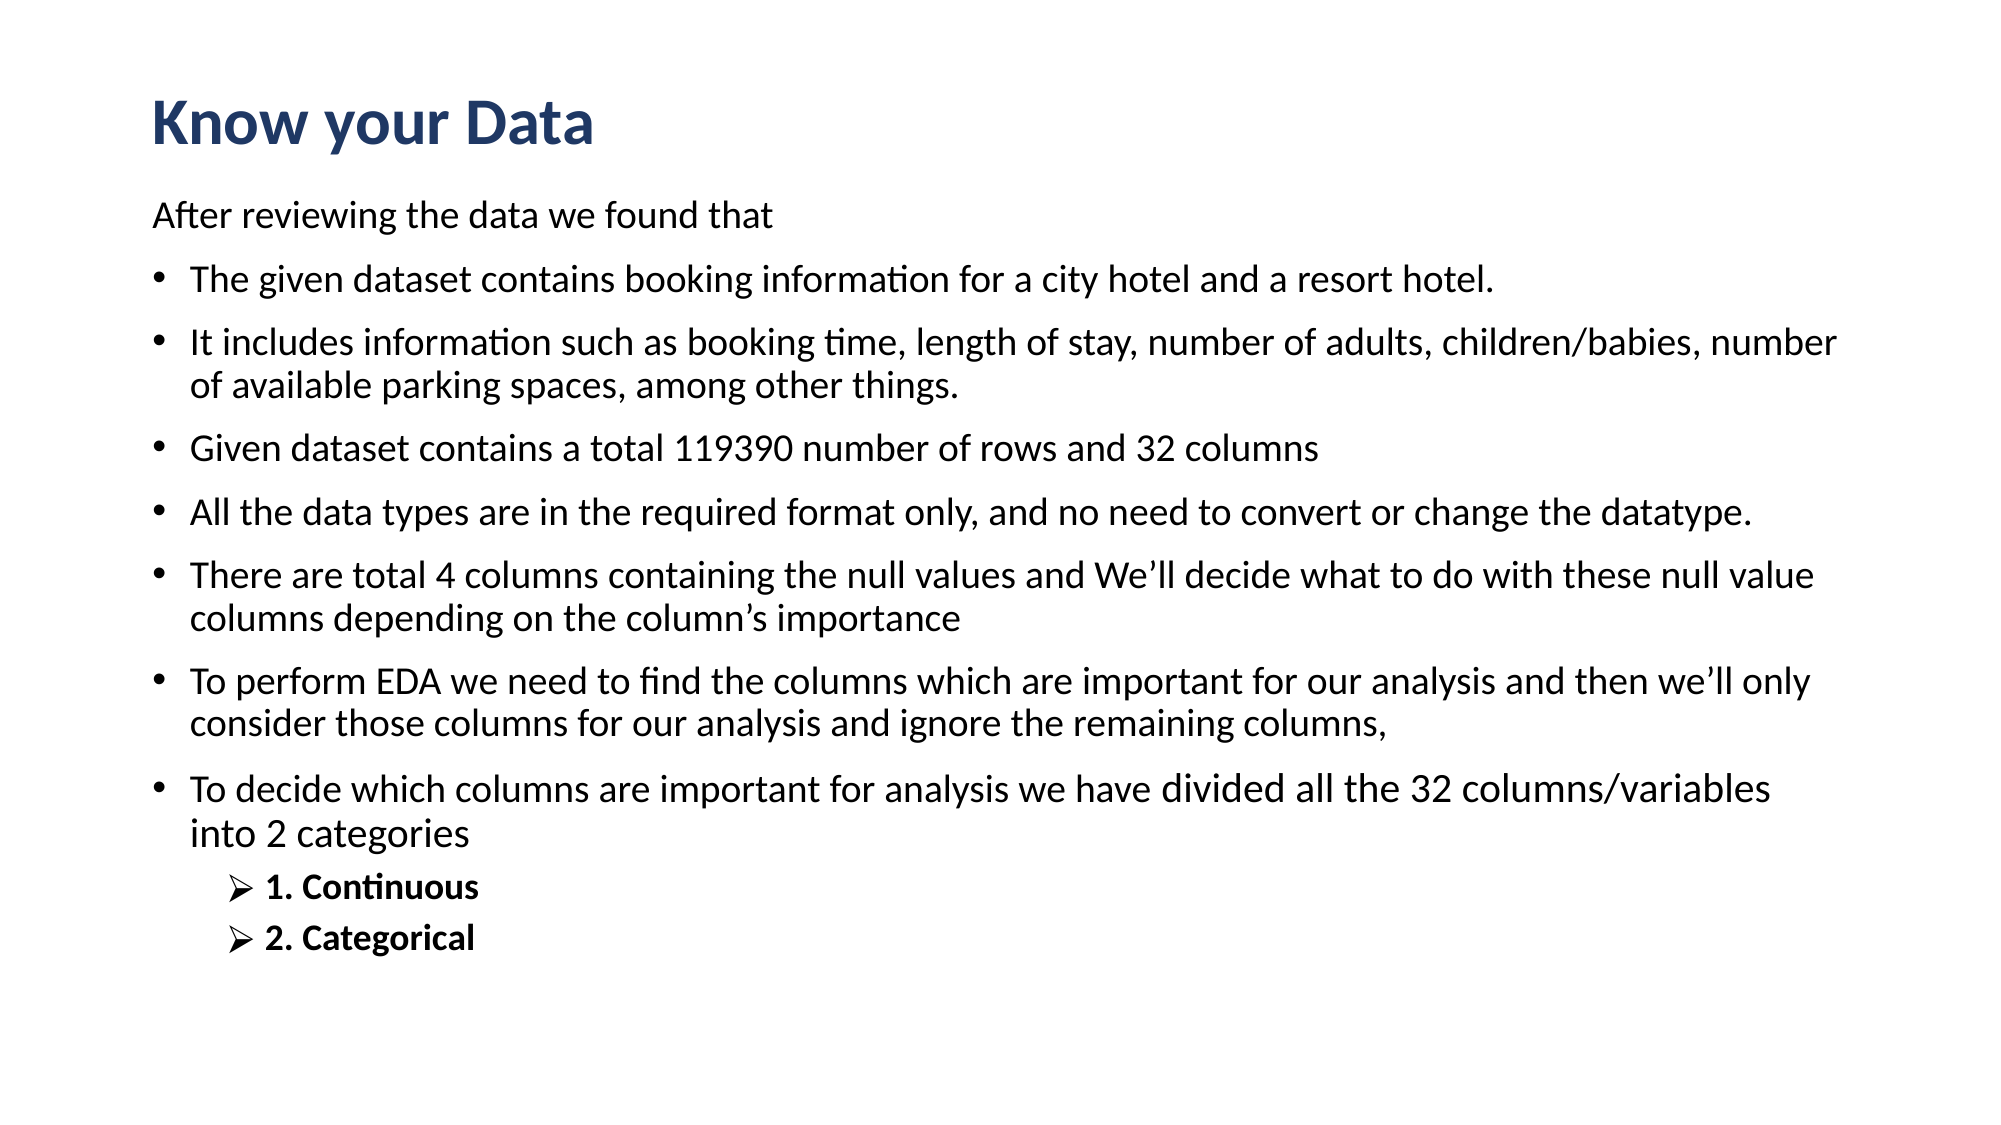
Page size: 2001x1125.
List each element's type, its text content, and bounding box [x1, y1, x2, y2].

title Know your Data [137, 59, 1863, 187]
list After reviewing the data we found that The given dataset contains booking information for a city hotel and a resort hotel. It includes information such as booking time, length of stay, number of adults, children/babies, number of available parking spaces, among other things. Given dataset contains a total 119390 number of rows and 32 columns All the data types are in the required format only, and no need to convert or change the datatype. There are total 4 columns containing the null values and We’ll decide what to do with these null value columns depending on the column’s importance To perform EDA we need to find the columns which are important for our analysis and then we’ll only consider those columns for our analysis and ignore the remaining columns, To decide which columns are important for analysis we have divided all the 32 columns/variables into 2 categories 1. Continuous 2. Categorical [137, 187, 1863, 1016]
